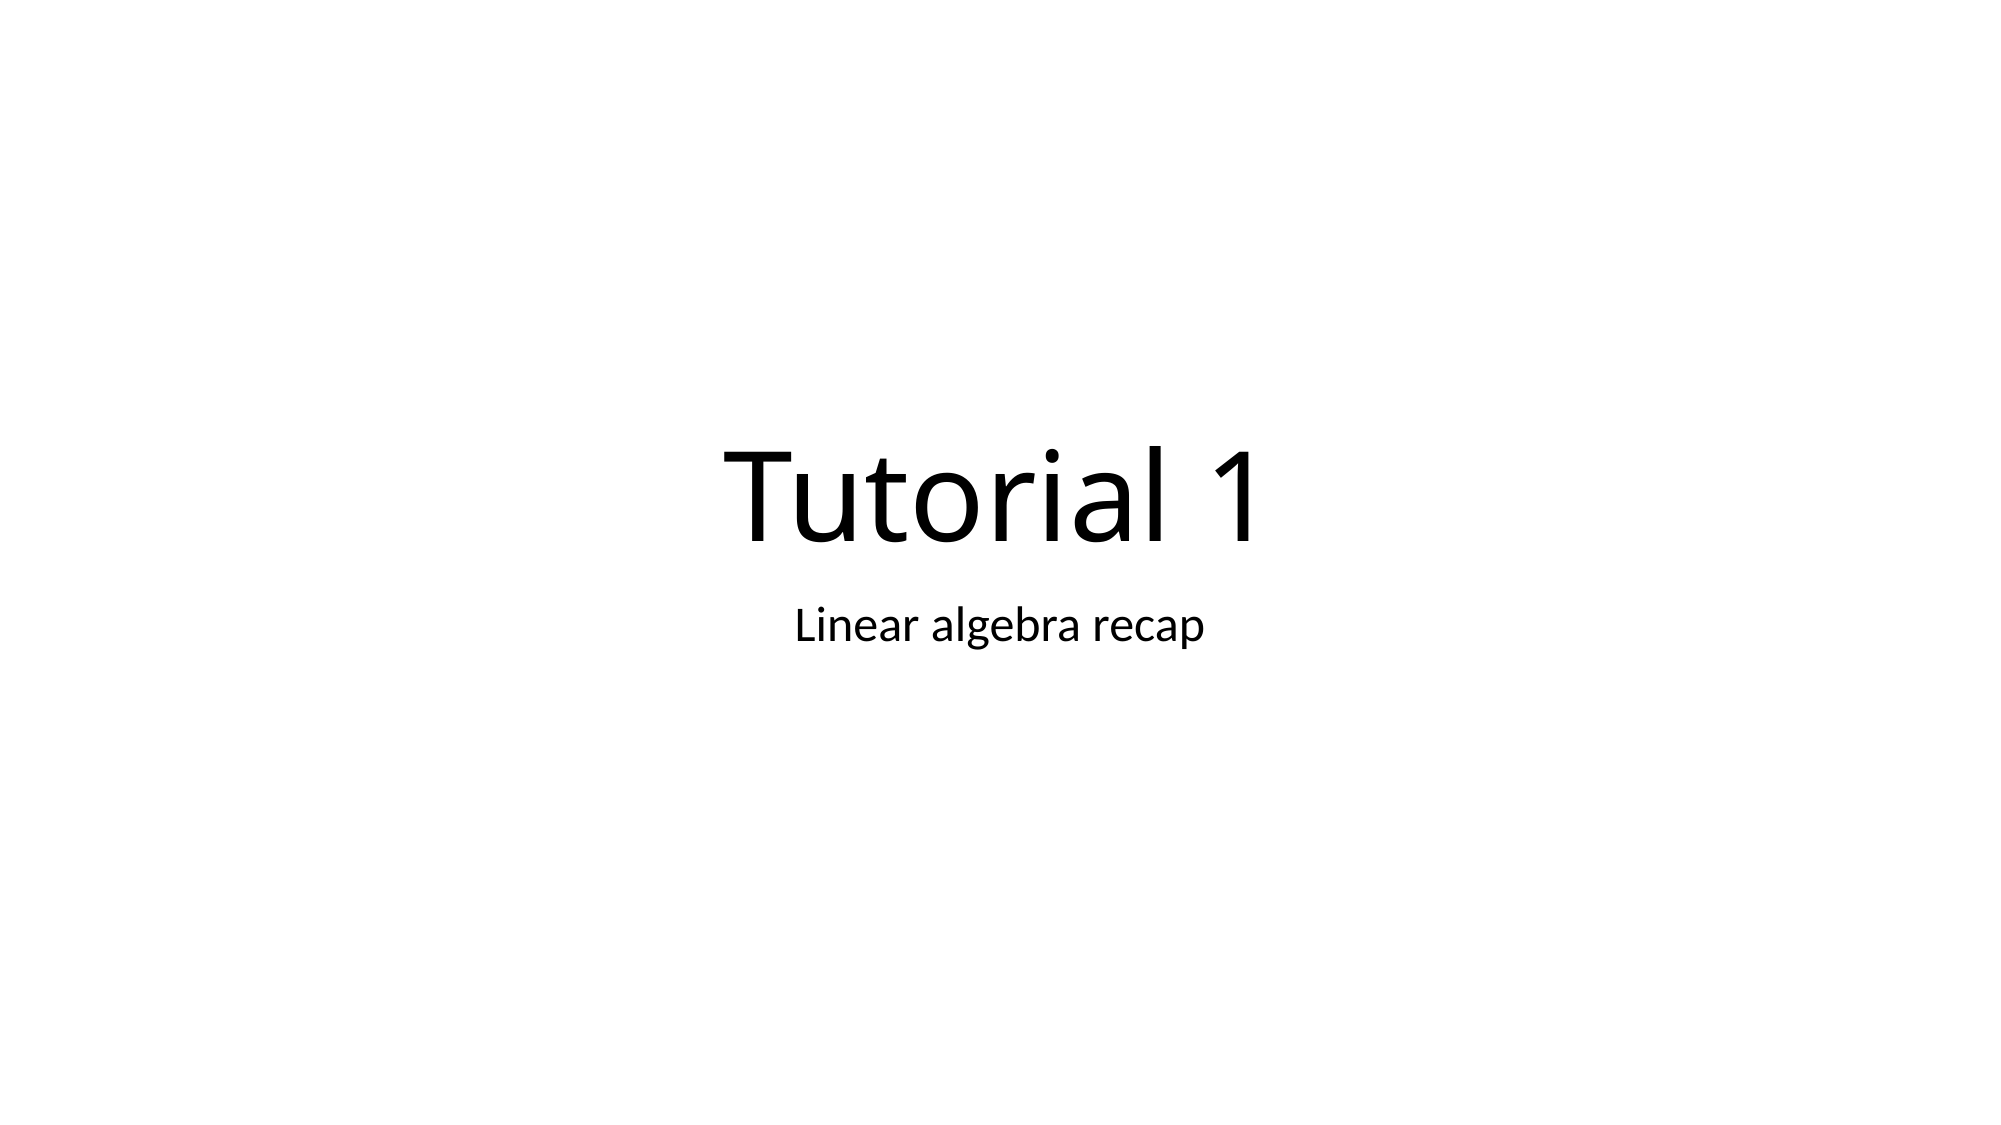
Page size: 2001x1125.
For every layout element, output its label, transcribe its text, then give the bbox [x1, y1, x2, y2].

subtitle Linear algebra recap [249, 590, 1750, 863]
title Tutorial 1 [249, 184, 1750, 576]
